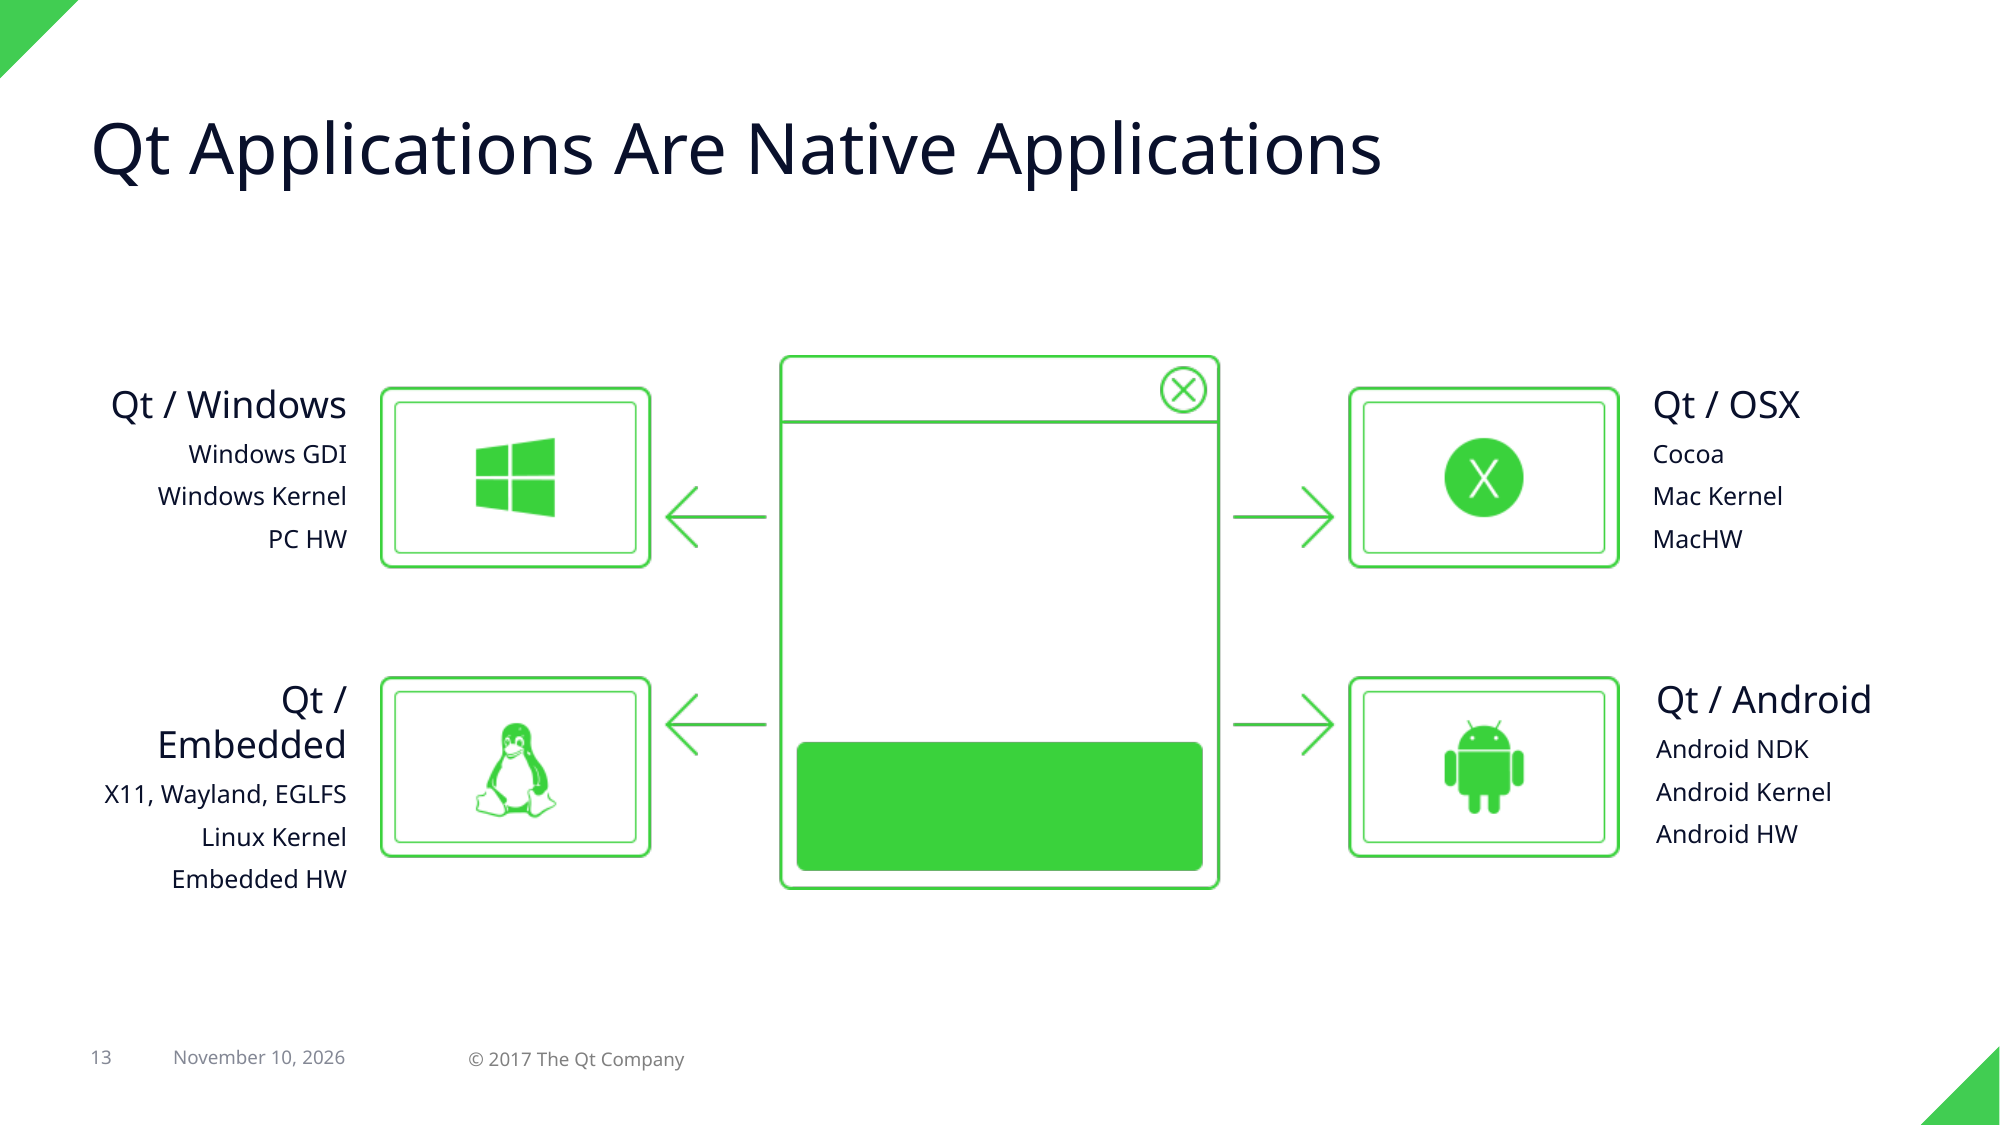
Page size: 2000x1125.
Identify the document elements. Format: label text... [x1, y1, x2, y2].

text_box Qt / Embedded X11, Wayland, EGLFS Linux Kernel Embedded HW [66, 668, 363, 905]
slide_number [174, 1046, 468, 1071]
picture [380, 355, 1620, 890]
text_box Qt / OSX Cocoa Mac Kernel MacHW [1637, 373, 1934, 610]
footer © 2017 The Qt Company [468, 1046, 1910, 1071]
text_box Qt / Android Android NDK Android Kernel Android HW [1641, 668, 1937, 905]
title Qt Applications Are Native Applications [90, 113, 1910, 268]
slide_number 13 [90, 1046, 174, 1071]
text_box Qt / Windows Windows GDI Windows Kernel PC HW [66, 373, 363, 610]
